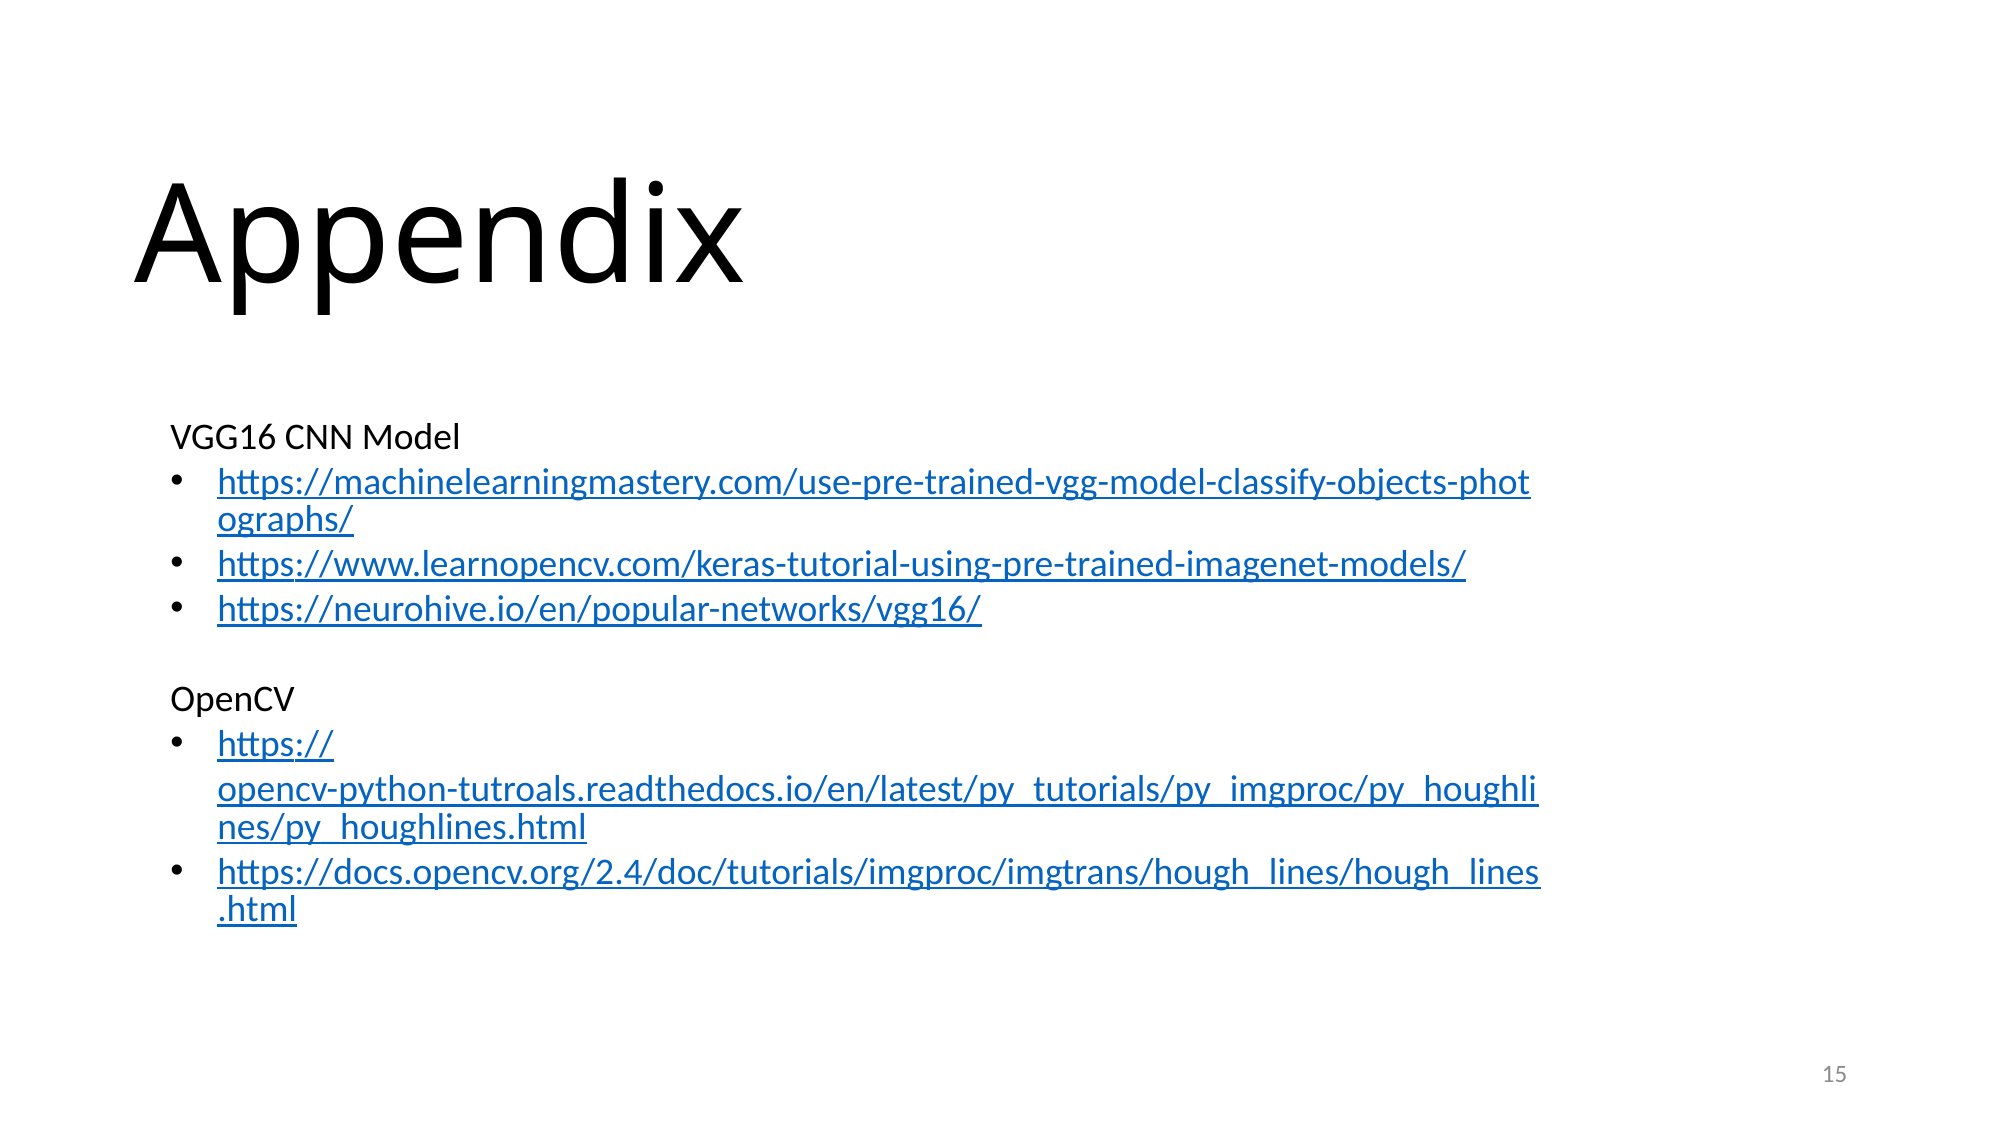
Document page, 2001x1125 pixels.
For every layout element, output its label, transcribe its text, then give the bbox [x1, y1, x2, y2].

title Appendix [119, 129, 1845, 347]
text_box VGG16 CNN Model https://machinelearningmastery.com/use-pre-trained-vgg-model-classify-objects-photographs/ https://www.learnopencv.com/keras-tutorial-using-pre-trained-imagenet-models/ https://neurohive.io/en/popular-networks/vgg16/ OpenCV https://opencv-python-tutroals.readthedocs.io/en/latest/py_tutorials/py_imgproc/py_houghlines/py_houghlines.html https://docs.opencv.org/2.4/doc/tutorials/imgproc/imgtrans/hough_lines/hough_lines.html [155, 404, 1563, 870]
slide_number 15 [1412, 1042, 1863, 1103]
